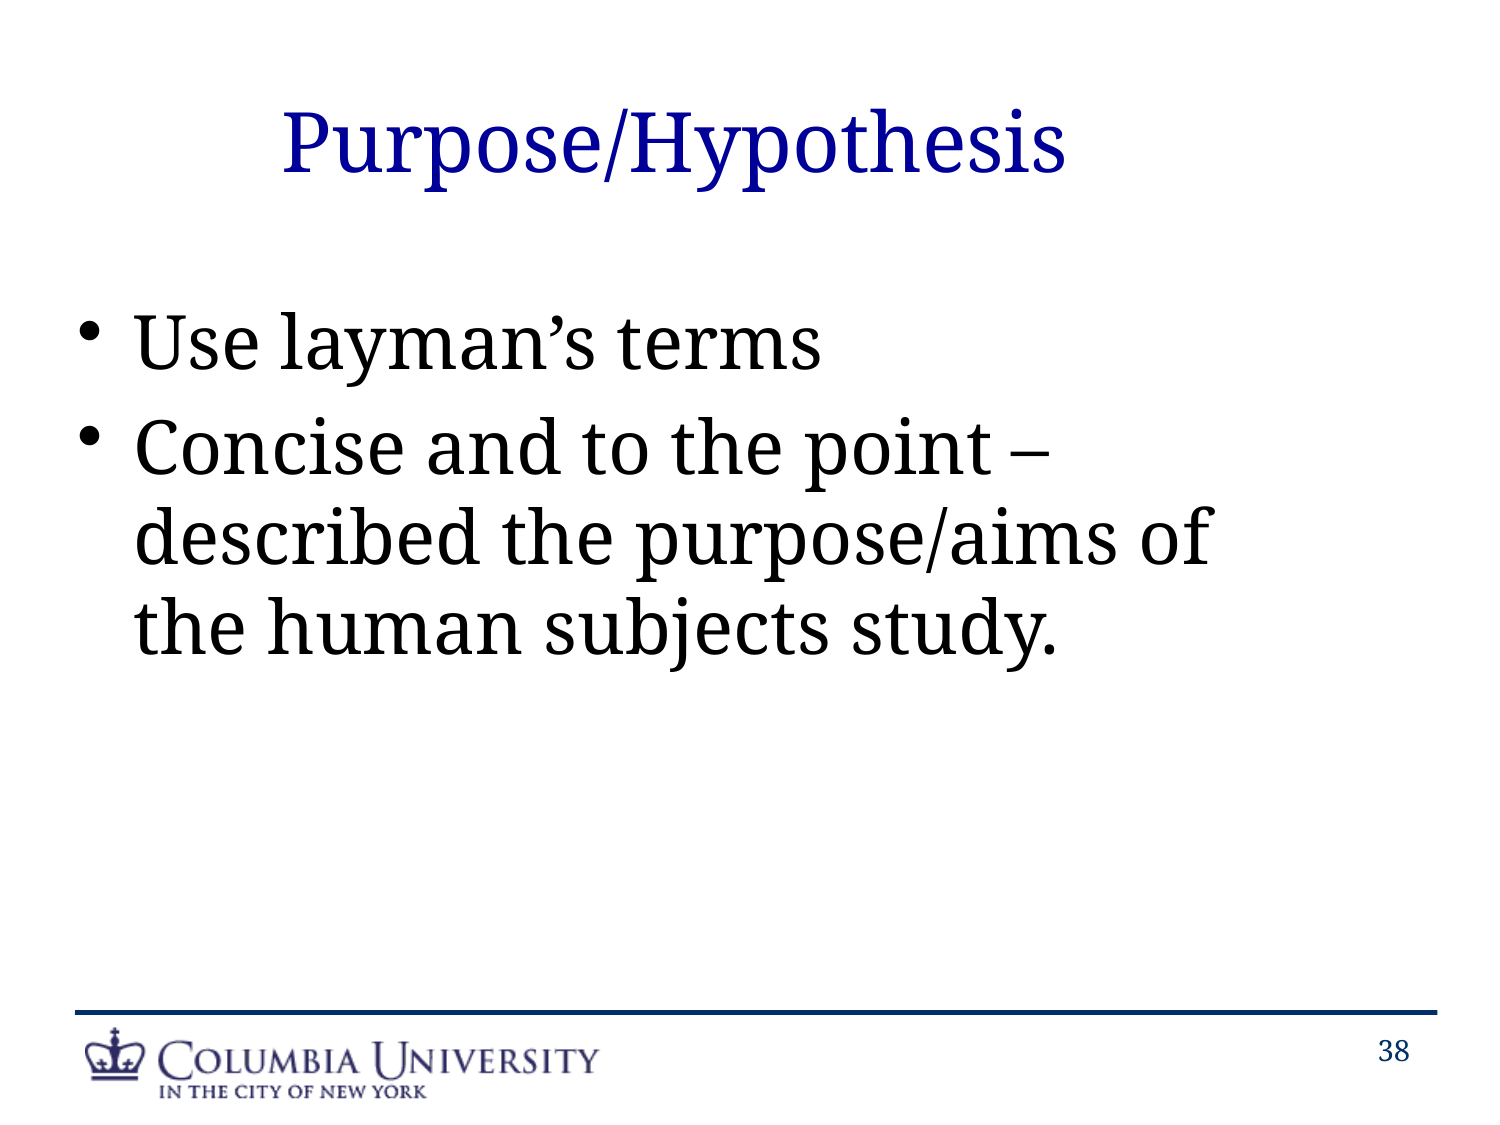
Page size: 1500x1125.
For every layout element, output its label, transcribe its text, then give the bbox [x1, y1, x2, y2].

list Use layman’s terms Concise and to the point –described the purpose/aims of the human subjects study. [62, 287, 1350, 763]
picture [85, 1023, 638, 1100]
title Purpose/Hypothesis [0, 45, 1350, 233]
text_box 38 [1074, 1024, 1425, 1103]
